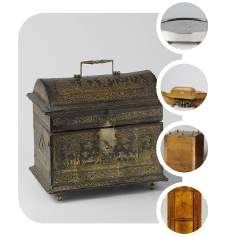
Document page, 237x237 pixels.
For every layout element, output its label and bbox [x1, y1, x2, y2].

text_box [0, 0, 237, 237]
